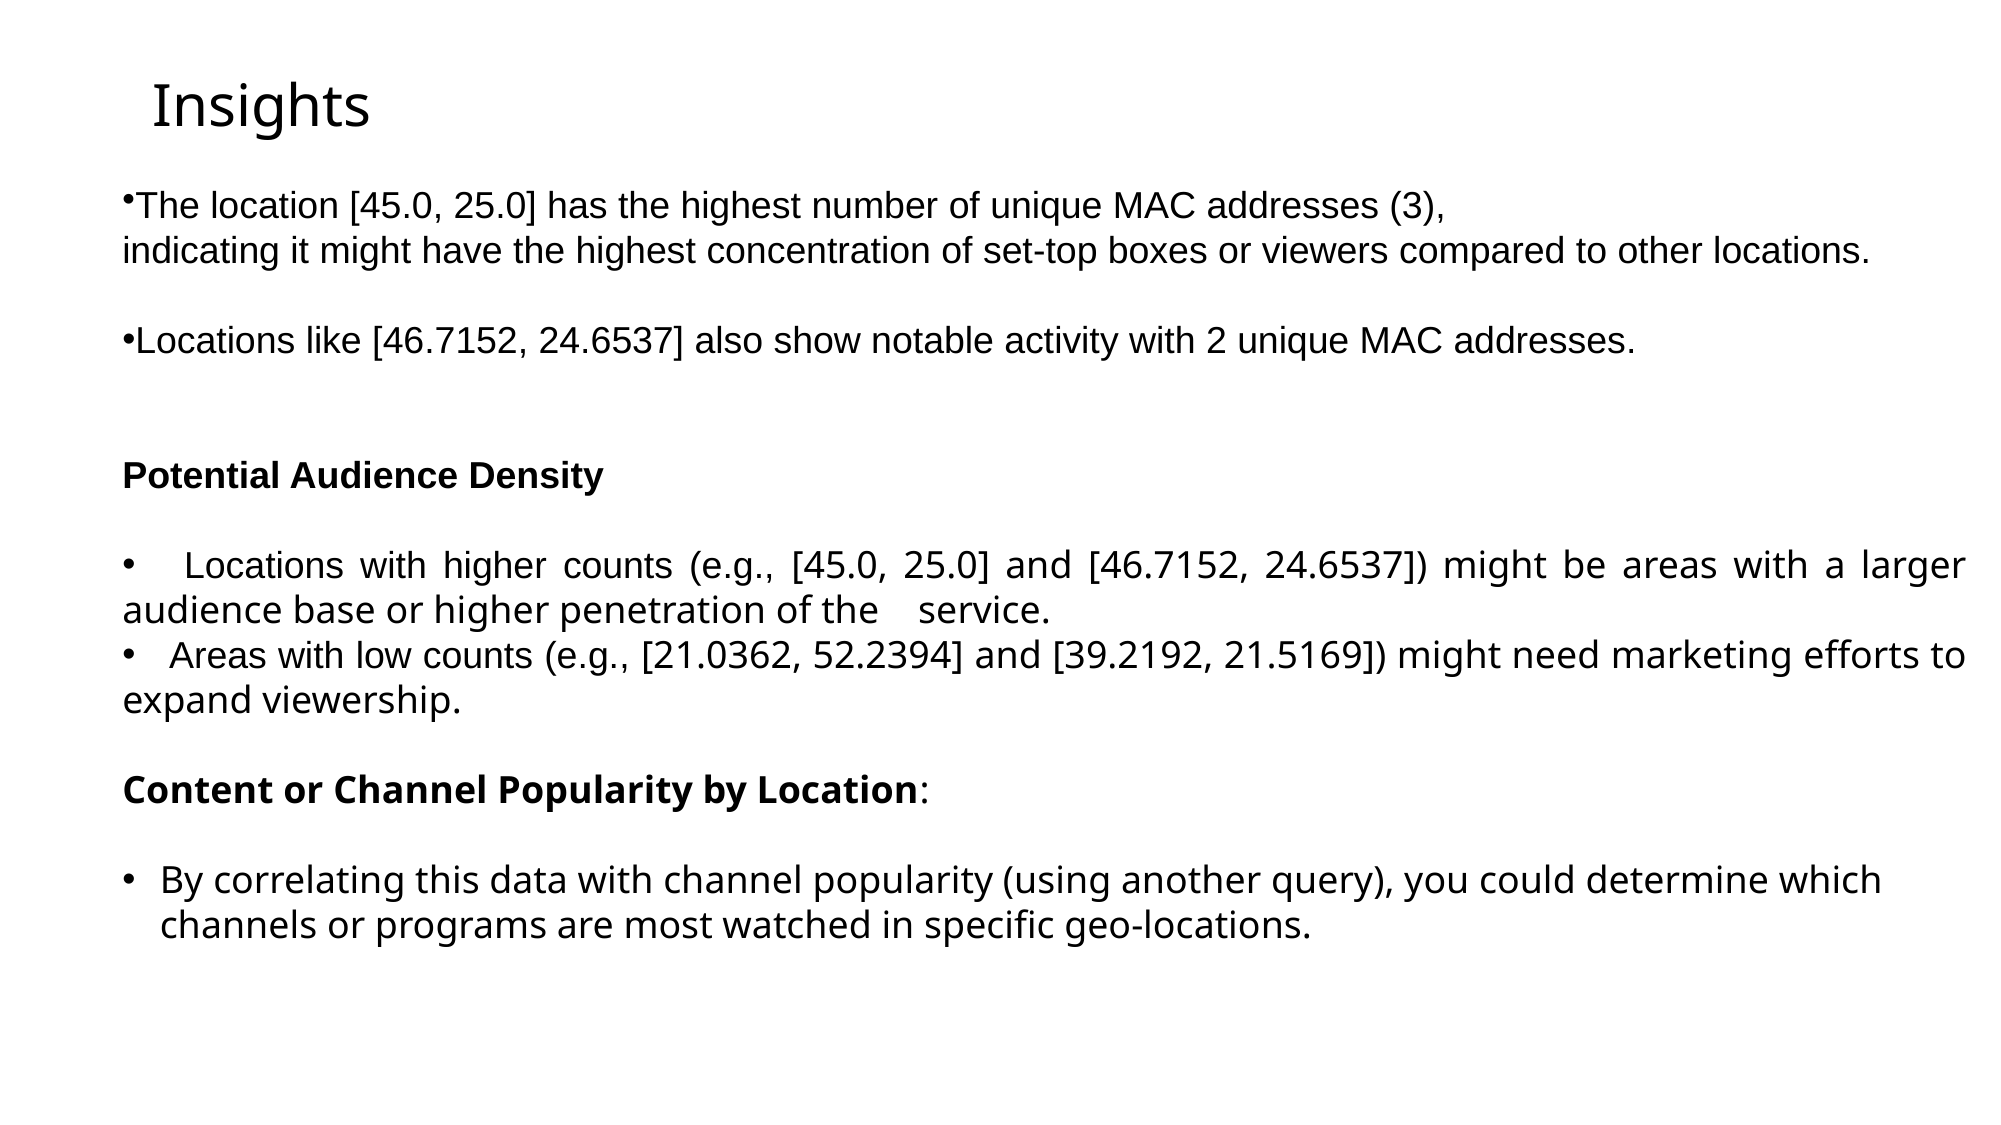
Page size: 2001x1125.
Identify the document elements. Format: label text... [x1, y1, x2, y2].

list The location [45.0, 25.0] has the highest number of unique MAC addresses (3), indicating it might have the highest concentration of set-top boxes or viewers compared to other locations. Locations like [46.7152, 24.6537] also show notable activity with 2 unique MAC addresses. Potential Audience Density Locations with higher counts (e.g., [45.0, 25.0] and [46.7152, 24.6537]) might be areas with a larger audience base or higher penetration of the service. Areas with low counts (e.g., [21.0362, 52.2394] and [39.2192, 21.5169]) might need marketing efforts to expand viewership. Content or Channel Popularity by Location: By correlating this data with channel popularity (using another query), you could determine which channels or programs are most watched in specific geo-locations. [107, 56, 1983, 1072]
